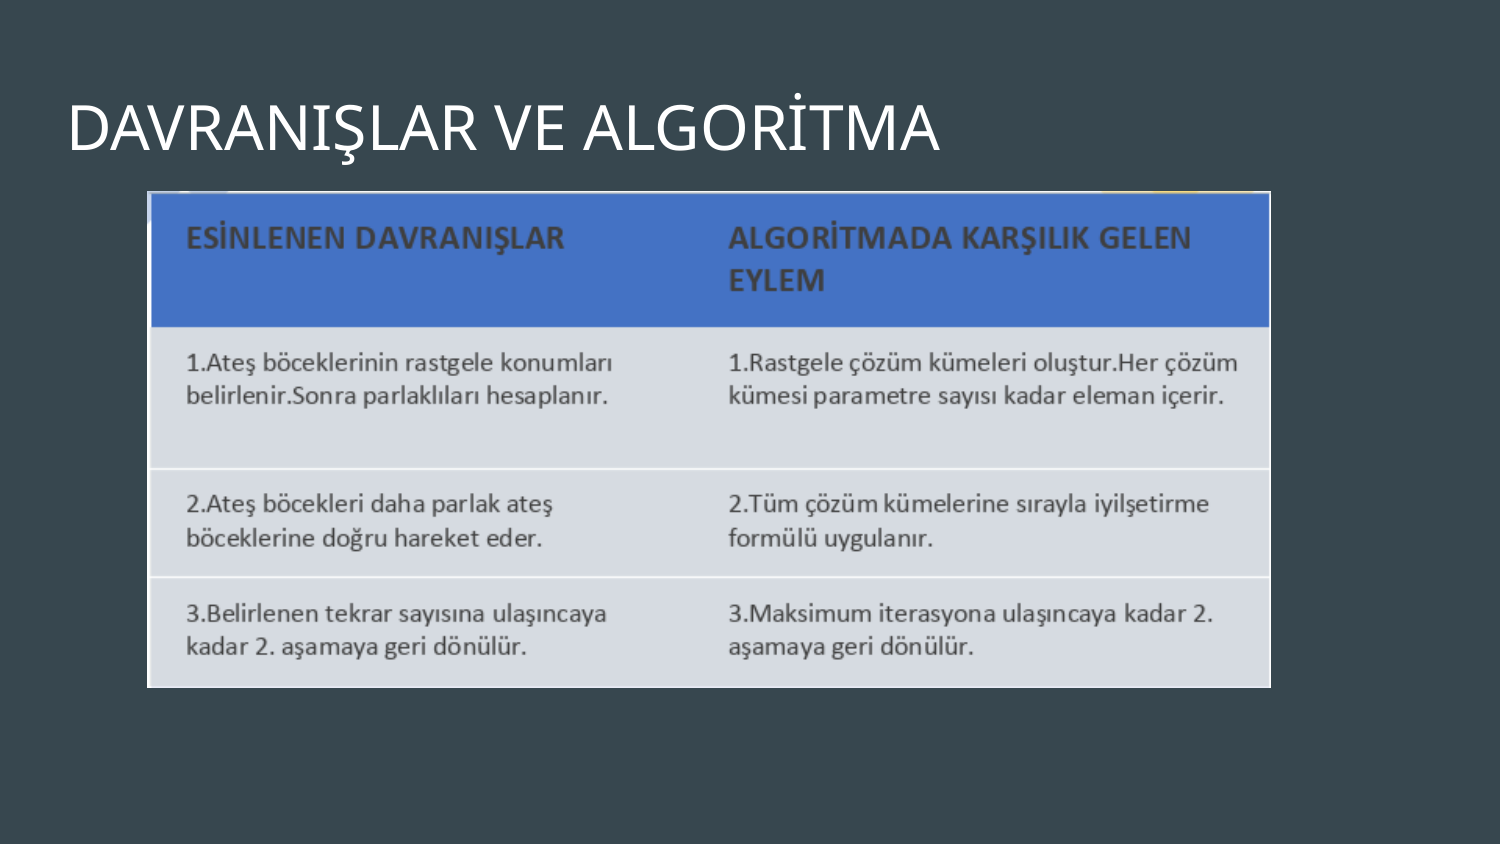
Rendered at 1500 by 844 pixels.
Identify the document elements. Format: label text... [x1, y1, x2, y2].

picture [147, 191, 1272, 688]
title DAVRANIŞLAR VE ALGORİTMA [51, 72, 1449, 167]
